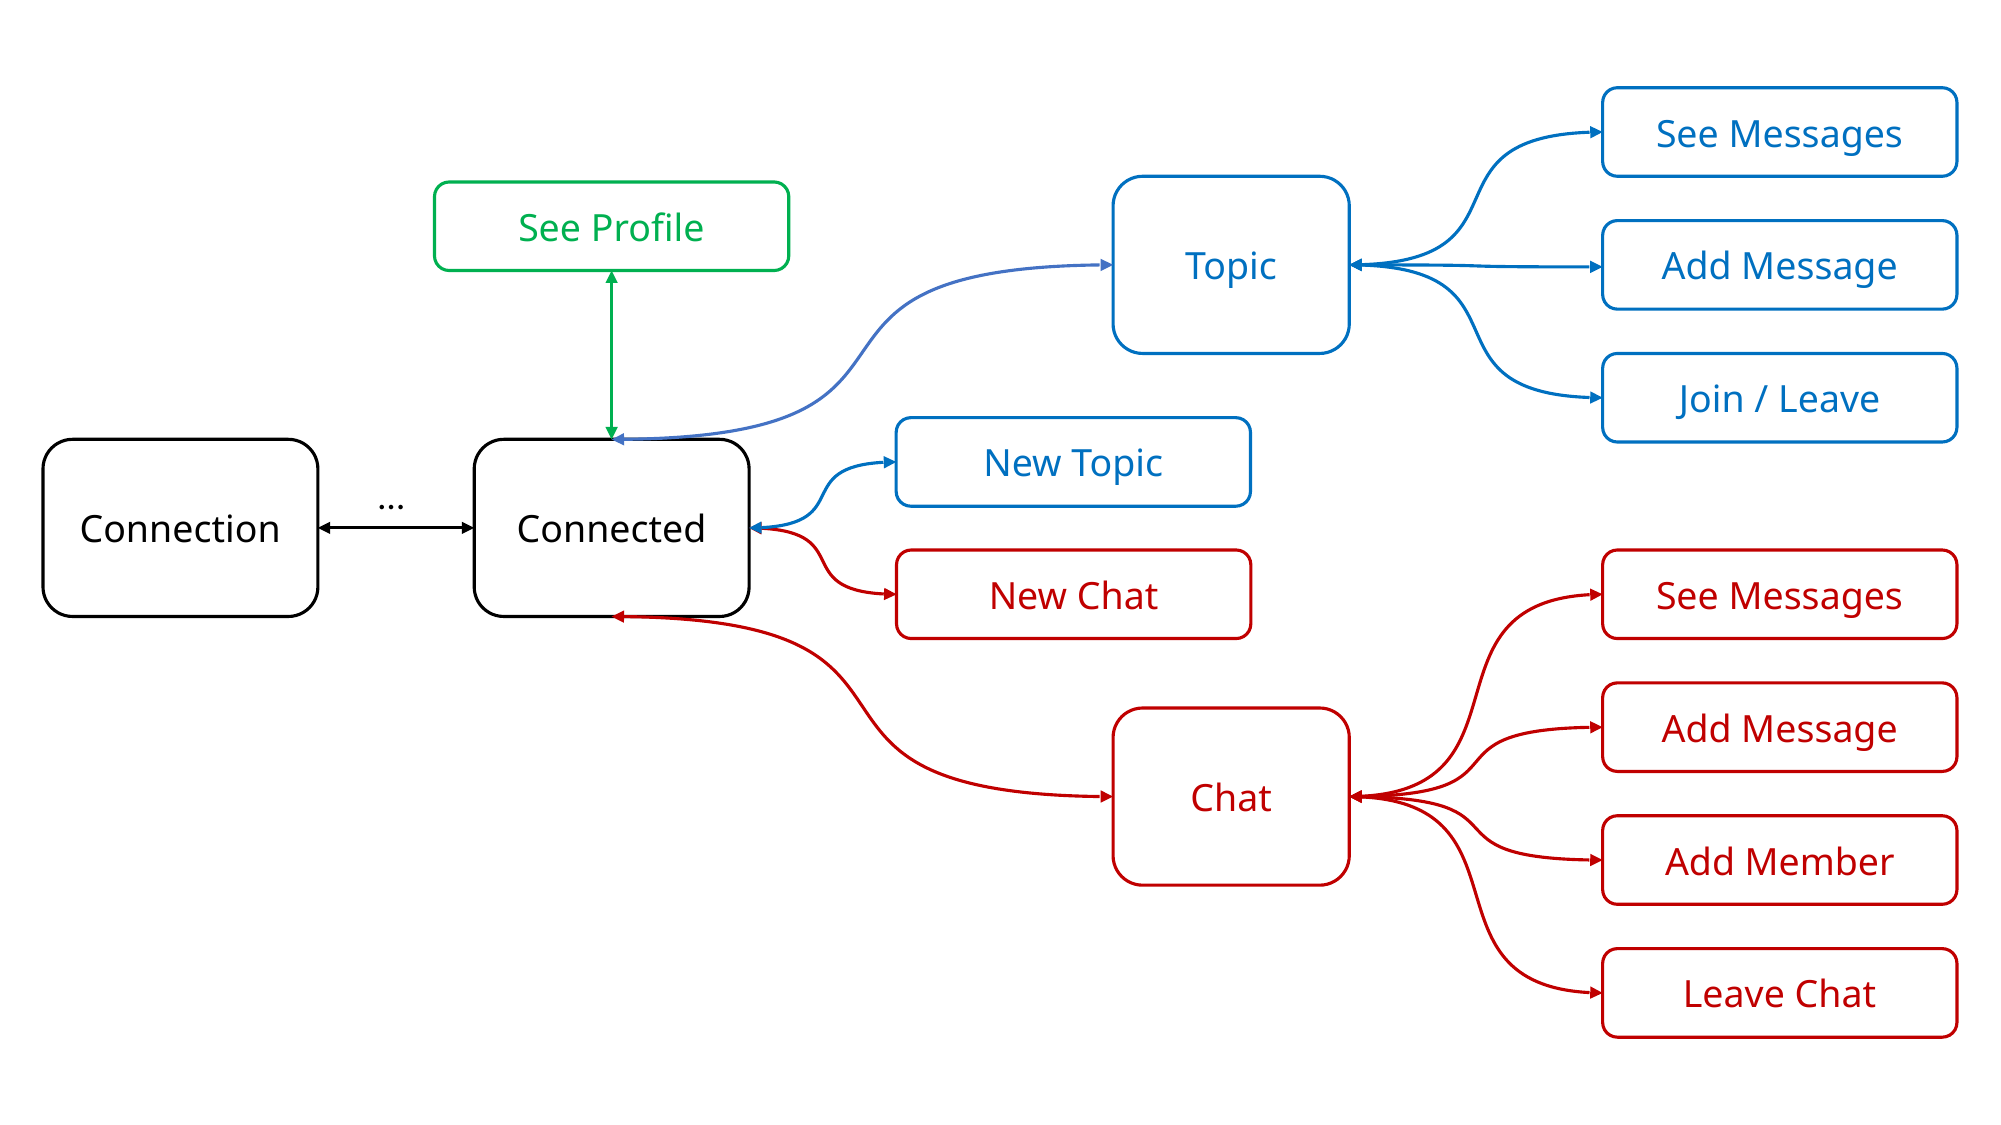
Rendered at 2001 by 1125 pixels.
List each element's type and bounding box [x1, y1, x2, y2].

text_box [42, 87, 1957, 1038]
